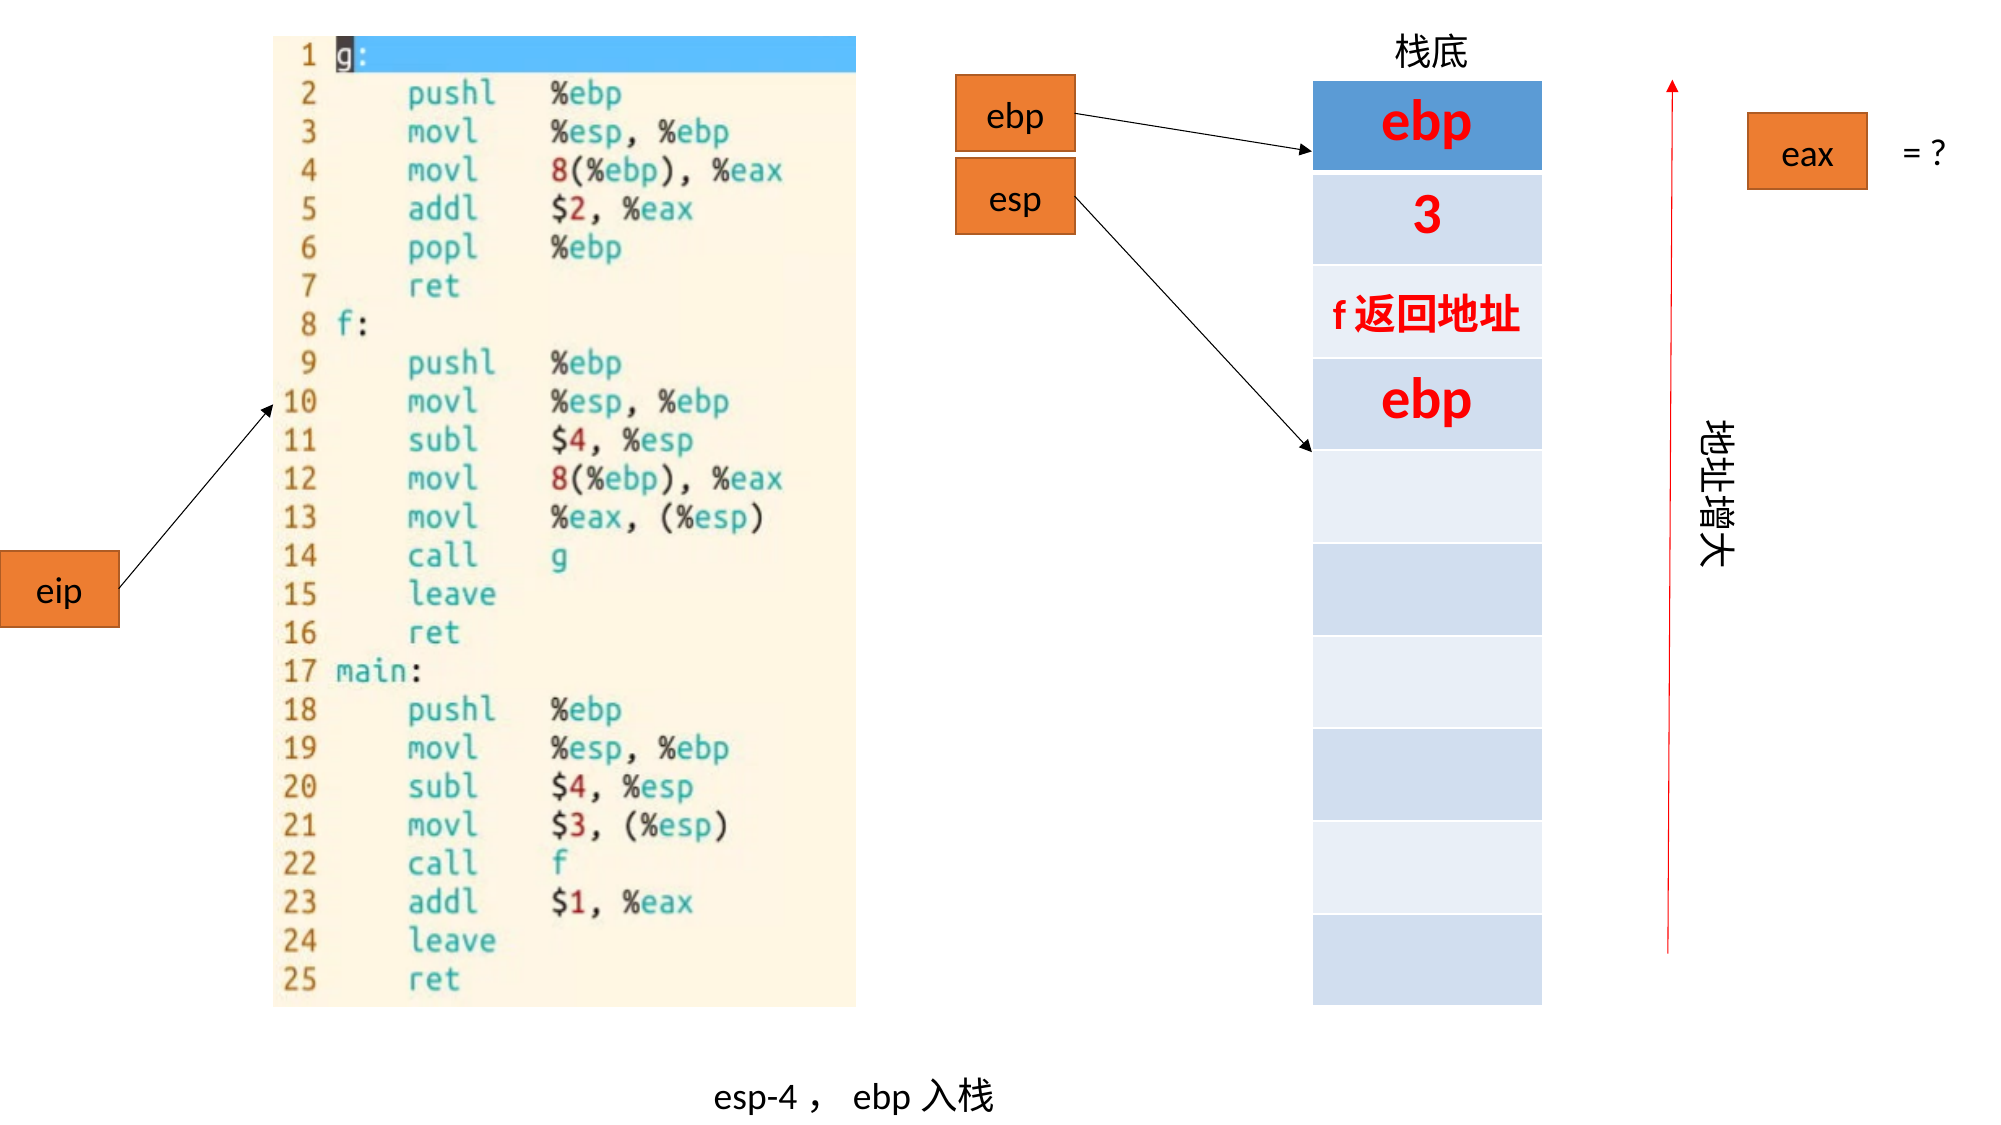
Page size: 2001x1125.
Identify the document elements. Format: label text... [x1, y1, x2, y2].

text_box 地址增大 [1673, 404, 1748, 589]
table_cell [1313, 822, 1542, 913]
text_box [1074, 113, 1312, 152]
picture [273, 36, 856, 1007]
table_cell [1313, 637, 1542, 727]
text_box eax [1747, 112, 1868, 190]
table_cell [1313, 544, 1542, 635]
table_cell [1313, 729, 1542, 820]
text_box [1074, 196, 1312, 453]
text_box esp [955, 157, 1076, 235]
text_box esp-4，ebp入栈 [698, 1064, 1010, 1125]
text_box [1667, 79, 1673, 954]
table_header ebp [1313, 81, 1542, 170]
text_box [118, 404, 274, 589]
table_cell 3 [1313, 175, 1542, 264]
text_box ebp [955, 74, 1076, 152]
text_box eip [0, 550, 120, 628]
text_box 栈底 [1379, 20, 1485, 80]
table_cell [1313, 915, 1542, 1005]
text_box = ? [1887, 121, 1963, 181]
table_cell [1313, 451, 1542, 542]
table_cell ebp [1313, 359, 1542, 449]
table_cell f返回地址 [1313, 266, 1542, 357]
